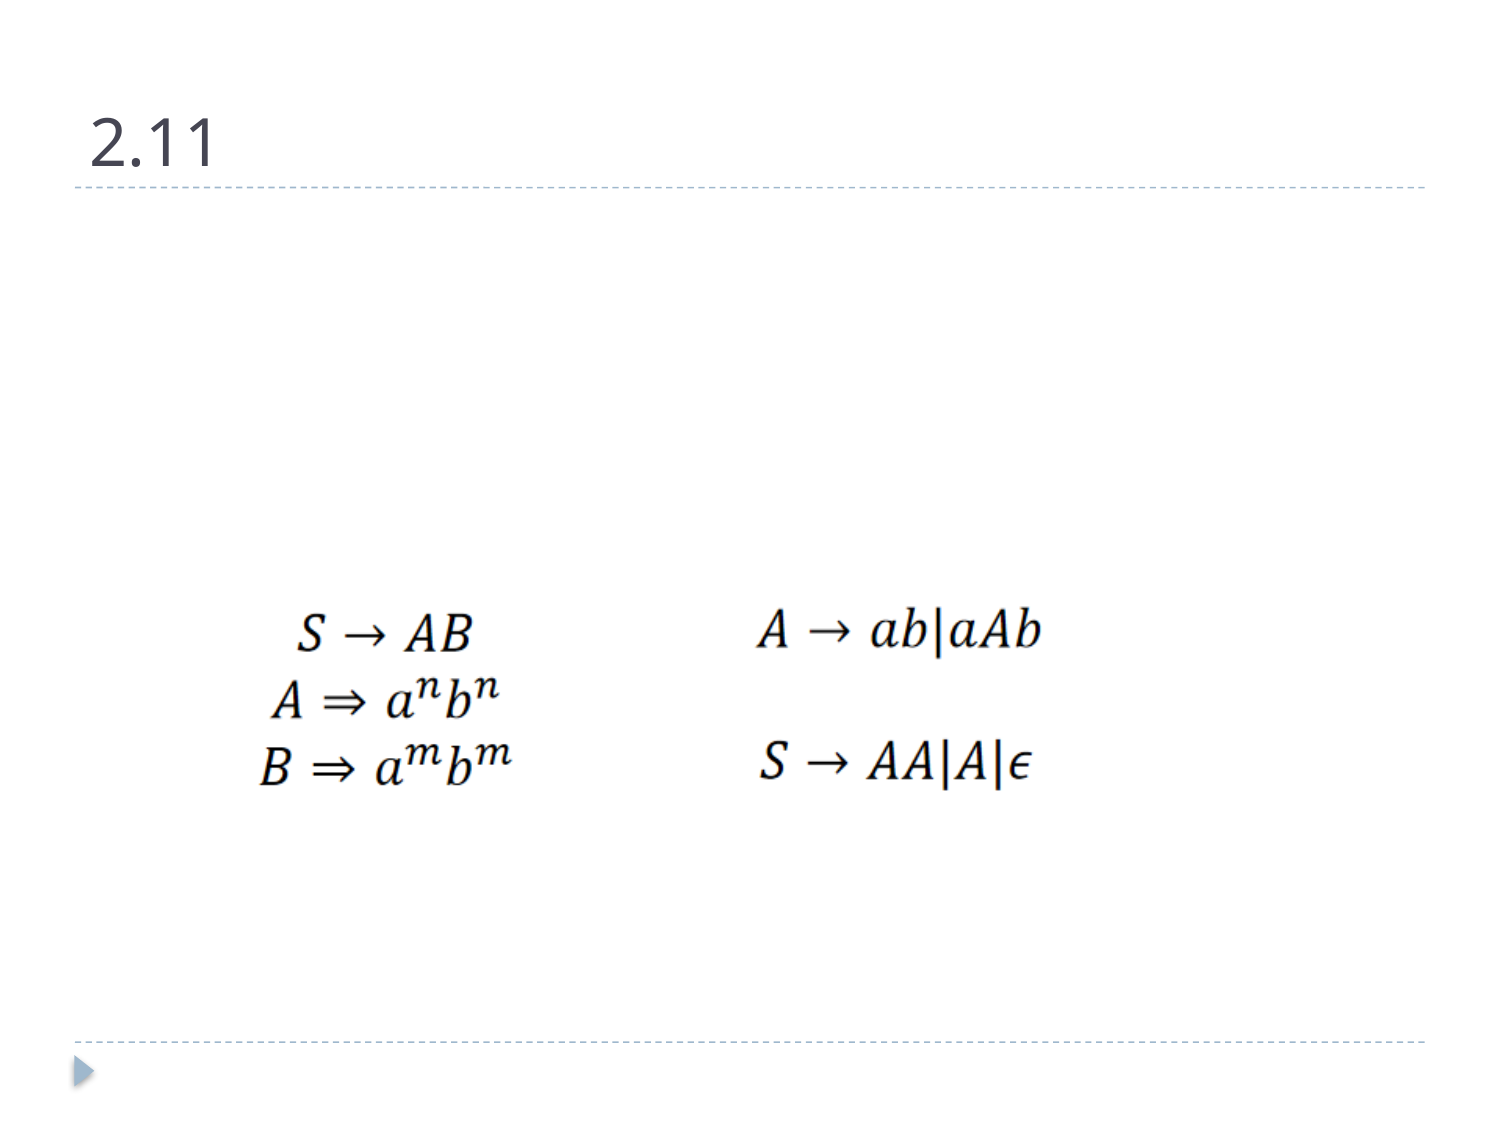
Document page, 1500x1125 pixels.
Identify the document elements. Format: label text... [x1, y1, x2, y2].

title 2.11 [74, 24, 1426, 188]
slide_number [1050, 1042, 1426, 1103]
picture [737, 727, 1047, 797]
picture [737, 597, 1056, 661]
picture [241, 597, 536, 813]
